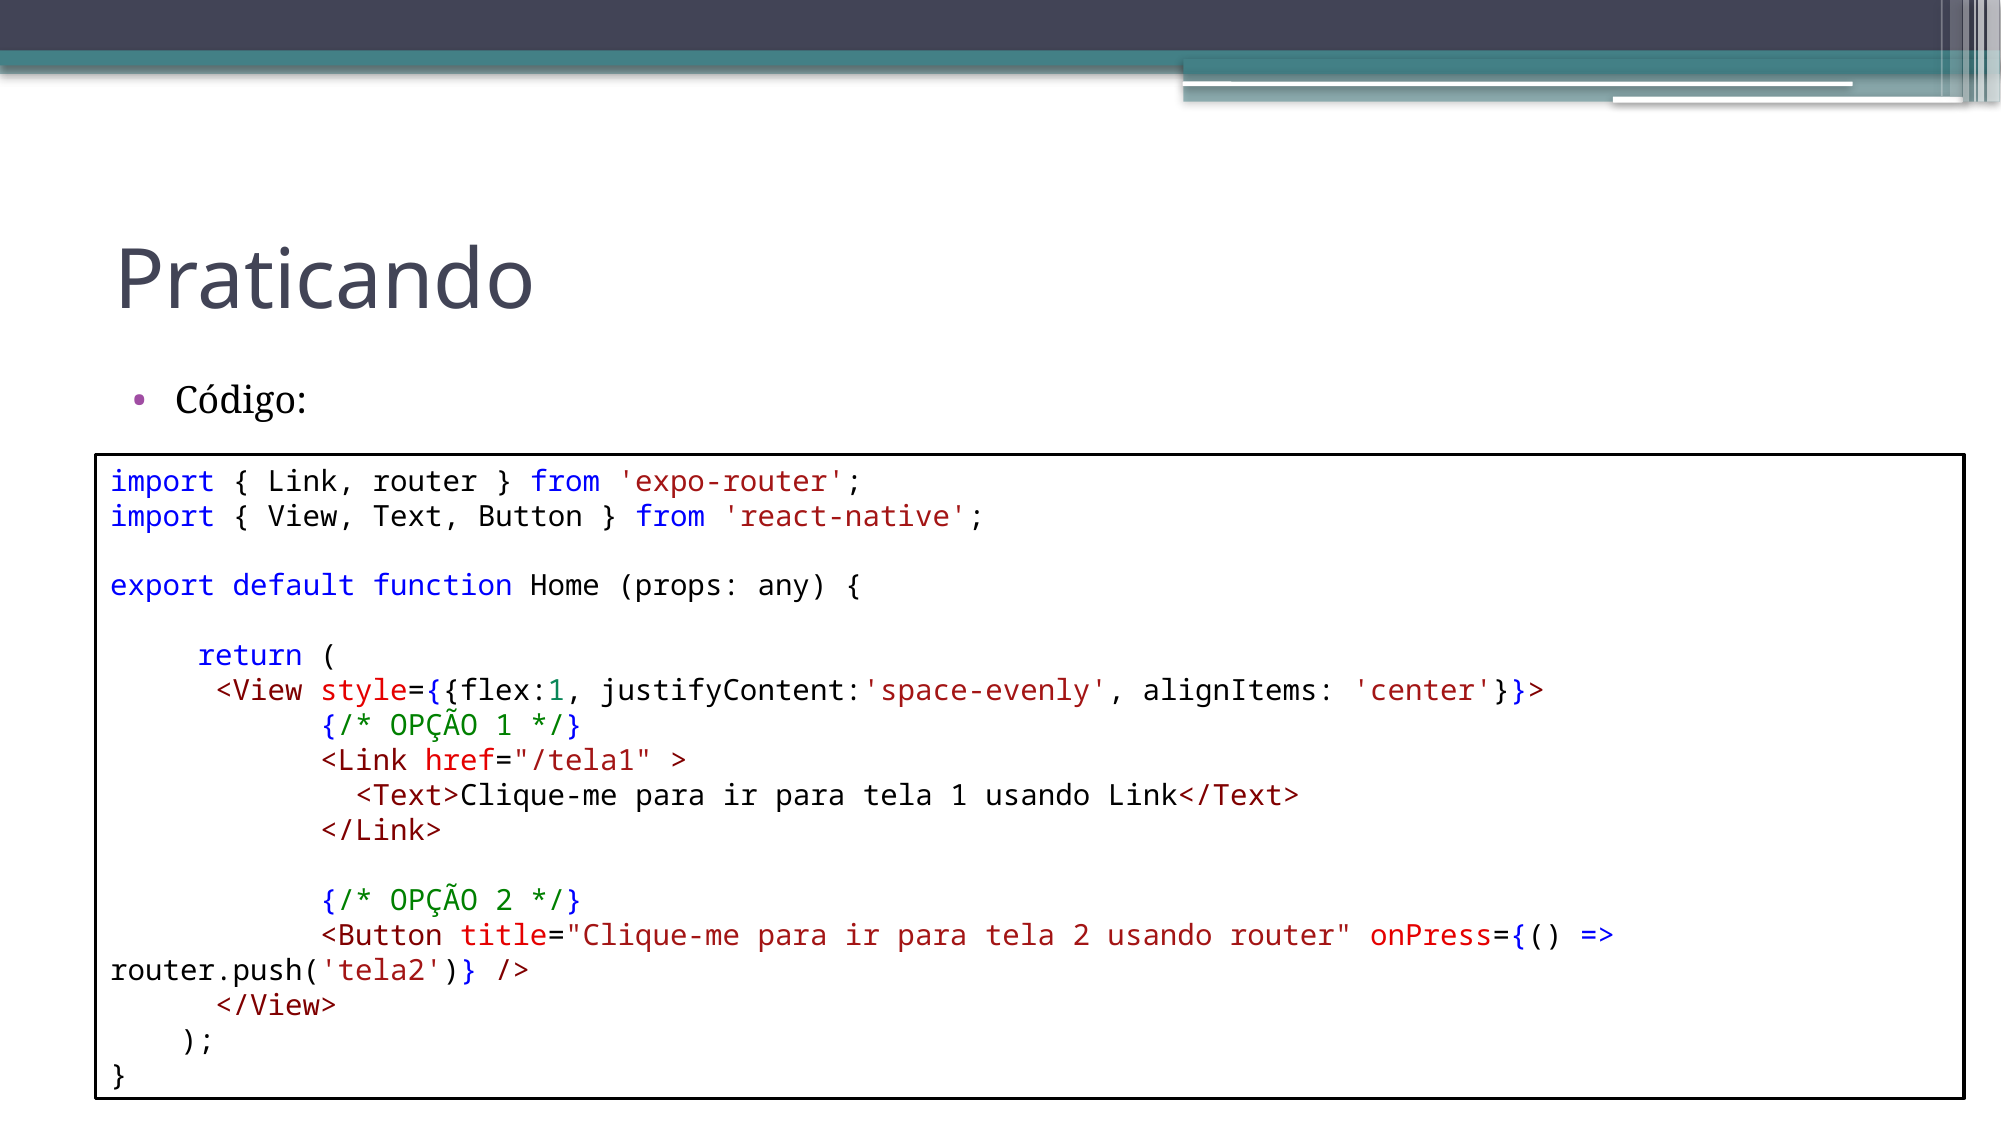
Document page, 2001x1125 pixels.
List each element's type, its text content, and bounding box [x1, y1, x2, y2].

text_box import { Link, router } from 'expo-router'; import { View, Text, Button } from 'react-native'; export default function Home (props: any) { return ( <View style={{flex:1, justifyContent:'space-evenly', alignItems: 'center'}}> {/* OPÇÃO 1 */} <Link href="/tela1" > <Text>Clique-me para ir para tela 1 usando Link</Text> </Link> {/* OPÇÃO 2 */} <Button title="Clique-me para ir para tela 2 usando router" onPress={() => router.push('tela2')} /> </View> ); } [94, 453, 1966, 1100]
title Praticando [99, 187, 1900, 363]
list Código: [99, 368, 1900, 453]
